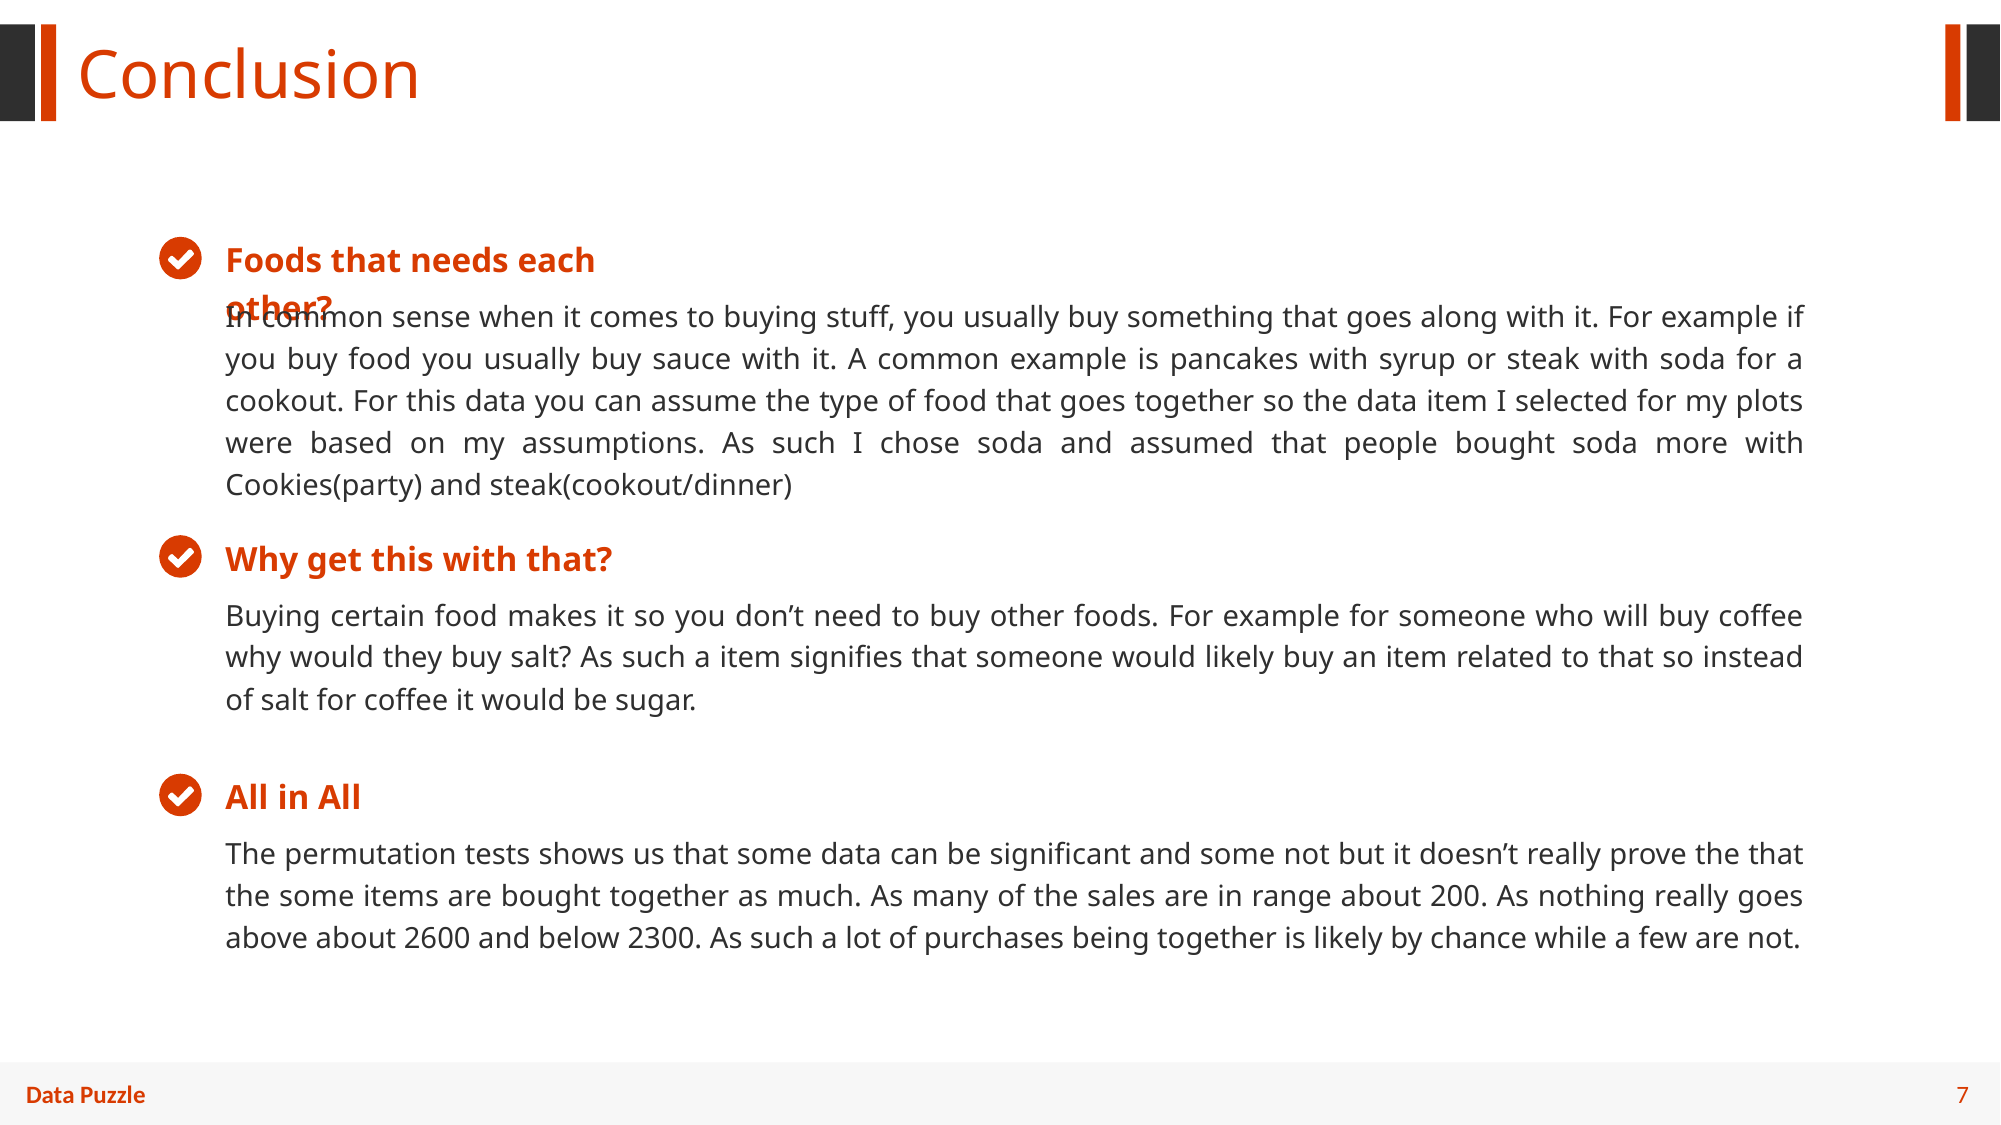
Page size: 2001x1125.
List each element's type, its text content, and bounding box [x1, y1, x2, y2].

text_box Why get this with that? [210, 522, 724, 582]
text_box All in All [210, 761, 724, 821]
text_box Foods that needs each other? [210, 224, 724, 284]
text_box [159, 535, 202, 578]
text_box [159, 236, 202, 280]
text_box The permutation tests shows us that some data can be significant and some not but it doesn’t really prove the that the some items are bought together as much. As many of the sales are in range about 200. As nothing really goes above about 2600 and below 2300. As such a lot of purchases being together is likely by chance while a few are not. [210, 821, 1820, 962]
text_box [159, 773, 202, 817]
text_box Conclusion [62, 39, 1063, 119]
text_box Buying certain food makes it so you don’t need to buy other foods. For example for someone who will buy coffee why would they buy salt? As such a item signifies that someone would likely buy an item related to that so instead of salt for coffee it would be sugar. [210, 582, 1820, 724]
text_box In common sense when it comes to buying stuff, you usually buy something that goes along with it. For example if you buy food you usually buy sauce with it. A common example is pancakes with syrup or steak with soda for a cookout. For this data you can assume the type of food that goes together so the data item I selected for my plots were based on my assumptions. As such I chose soda and assumed that people bought soda more with Cookies(party) and steak(cookout/dinner) [210, 284, 1820, 509]
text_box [0, 24, 57, 122]
